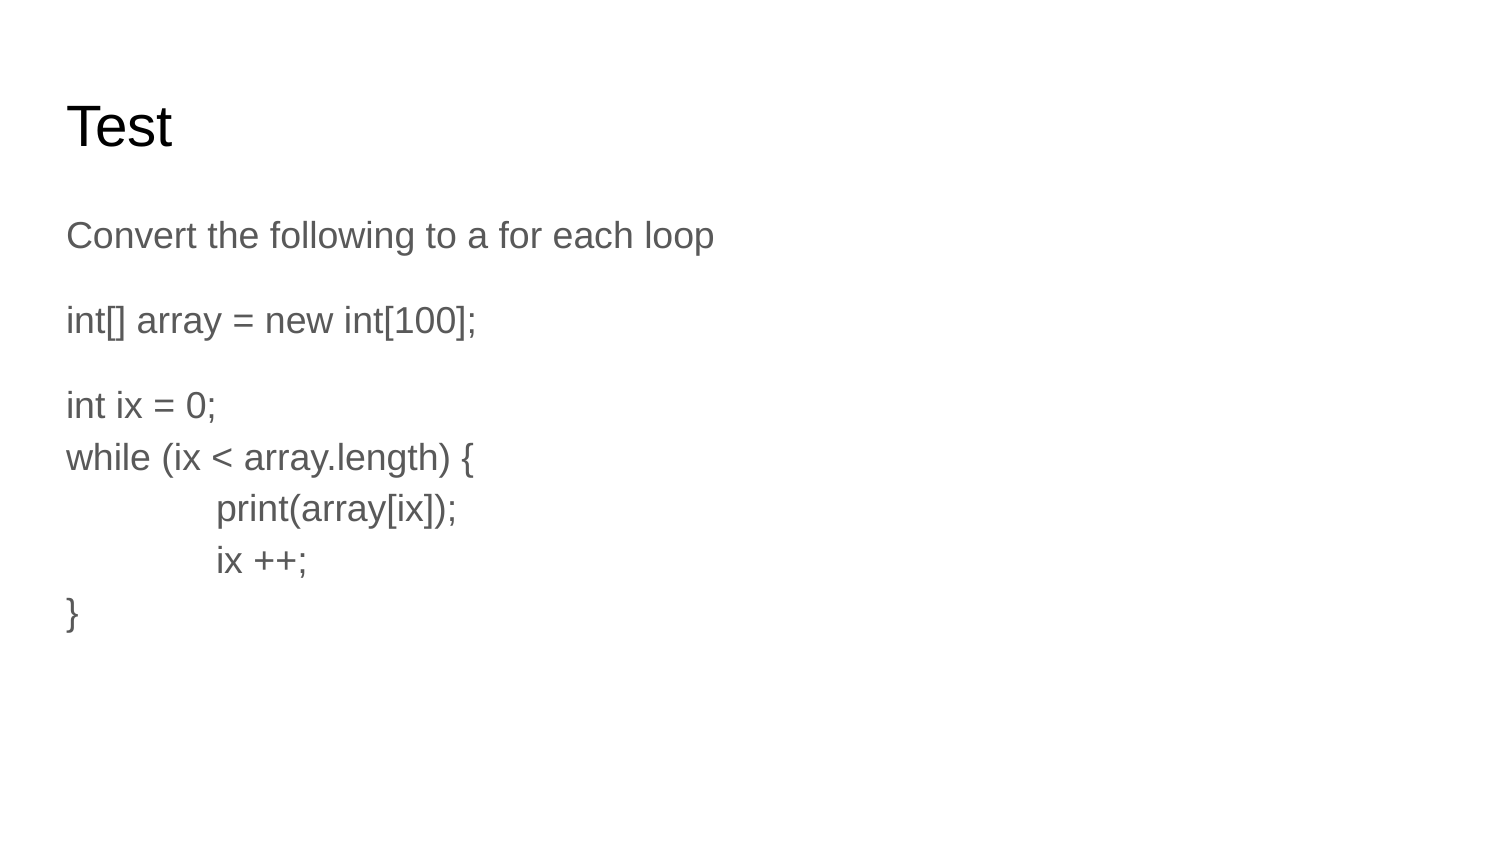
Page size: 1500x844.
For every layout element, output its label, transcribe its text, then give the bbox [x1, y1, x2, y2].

title Test [51, 72, 1449, 167]
list Convert the following to a for each loop int[] array = new int[100]; int ix = 0; while (ix < array.length) { print(array[ix]); ix ++; } [51, 189, 1449, 750]
